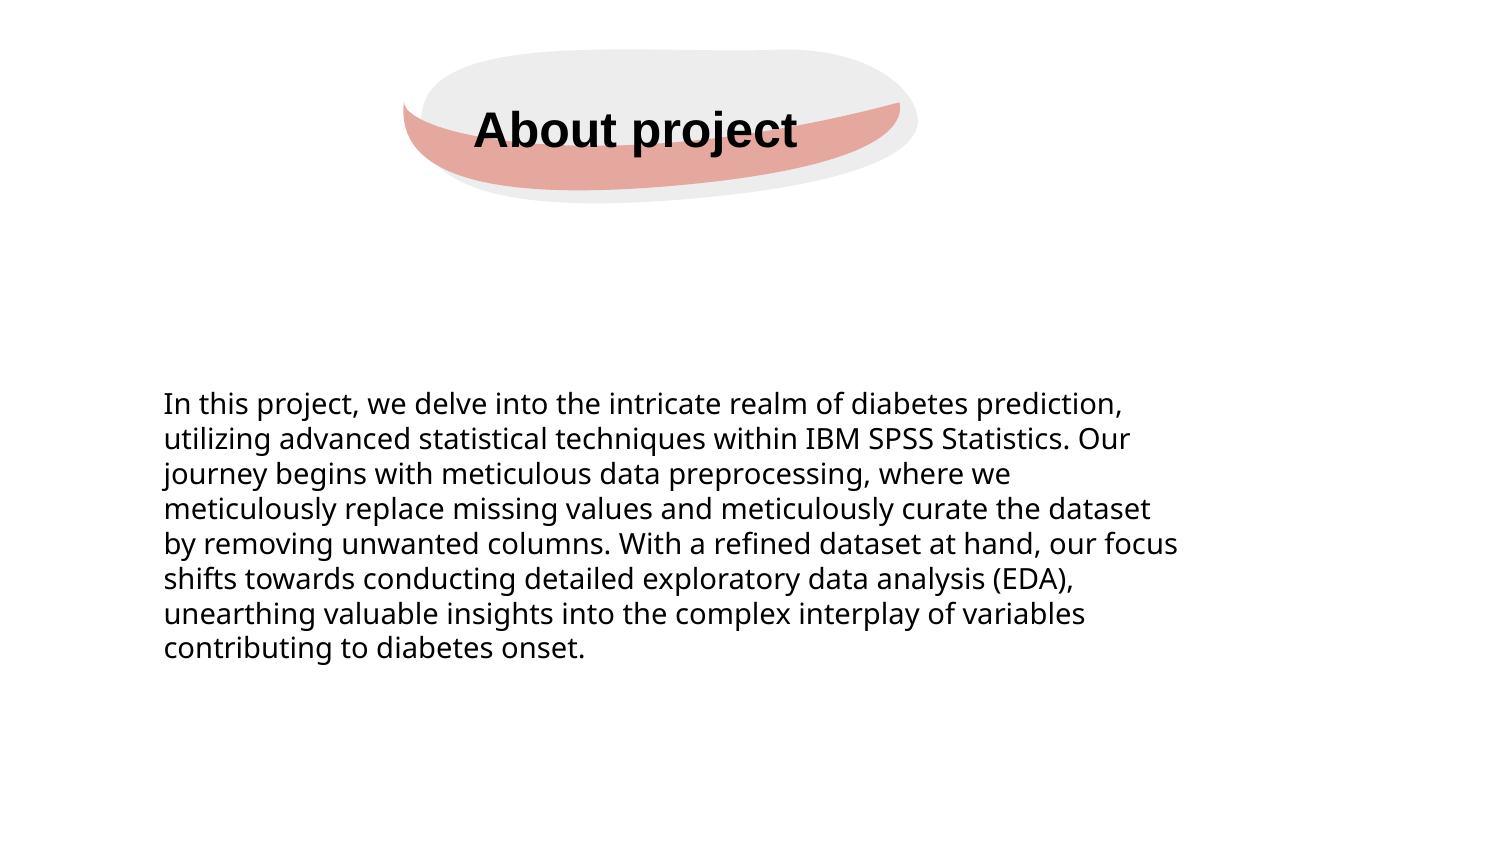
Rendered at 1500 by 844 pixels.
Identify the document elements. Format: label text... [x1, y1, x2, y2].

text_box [396, 49, 925, 204]
text_box In this project, we delve into the intricate realm of diabetes prediction, utilizing advanced statistical techniques within IBM SPSS Statistics. Our journey begins with meticulous data preprocessing, where we meticulously replace missing values and meticulously curate the dataset by removing unwanted columns. With a refined dataset at hand, our focus shifts towards conducting detailed exploratory data analysis (EDA), unearthing valuable insights into the complex interplay of variables contributing to diabetes onset. [148, 377, 1205, 673]
